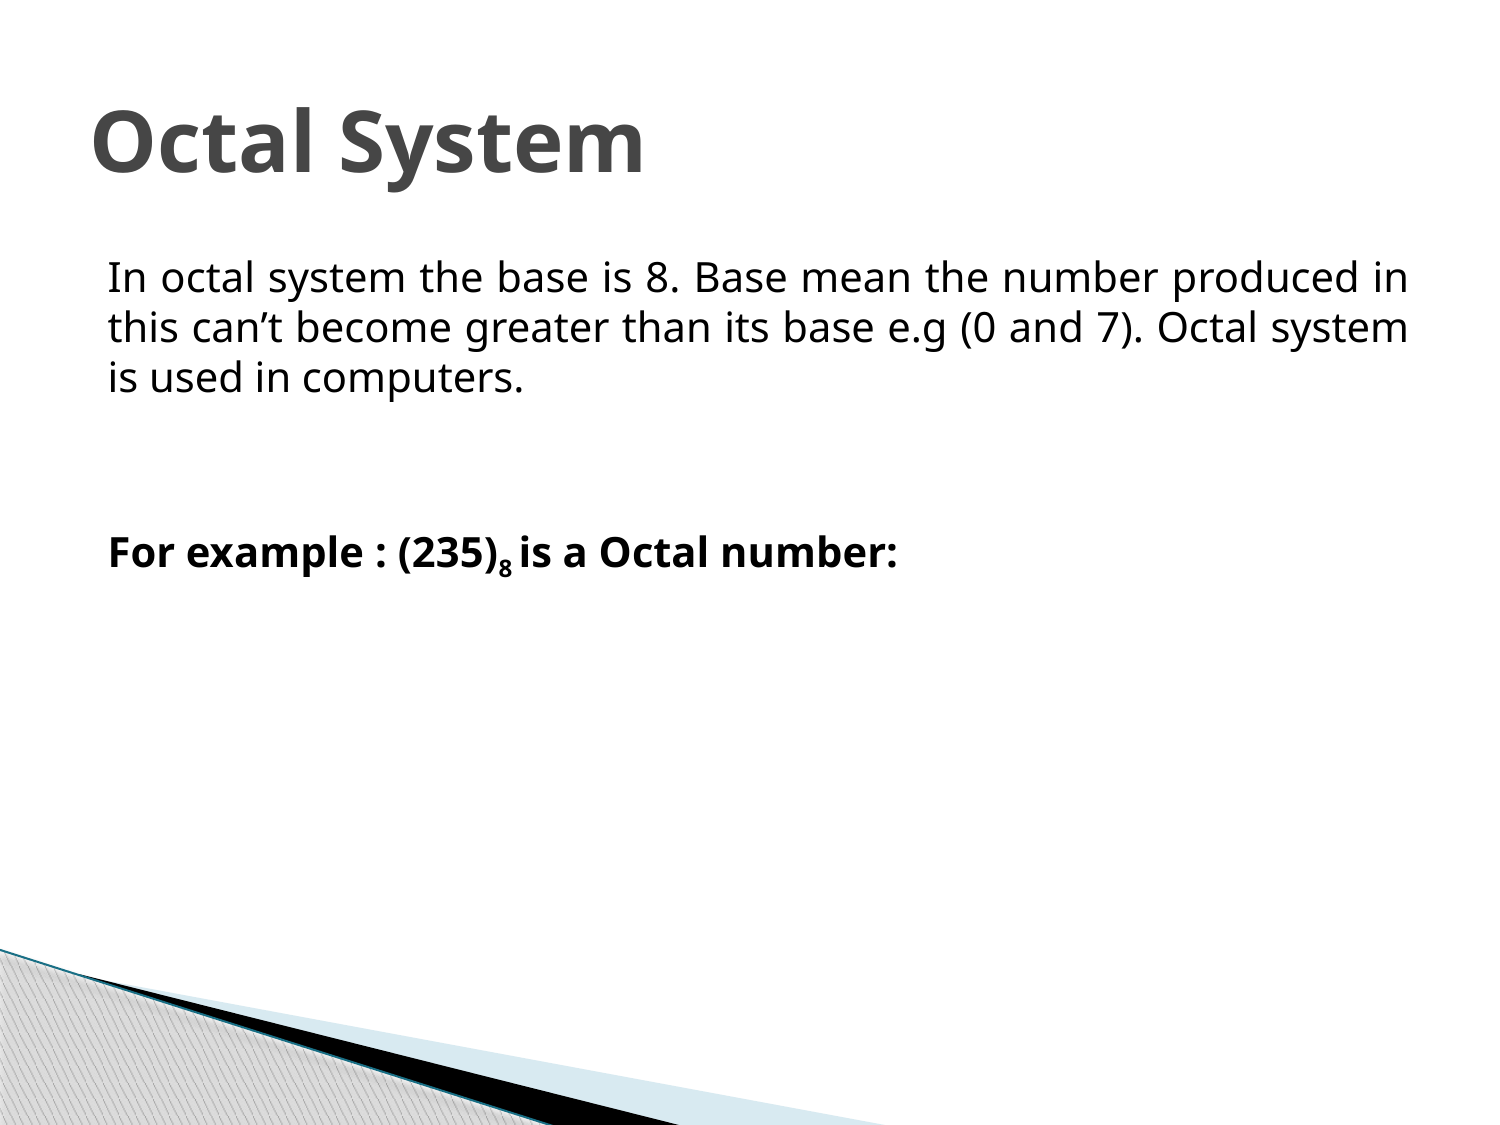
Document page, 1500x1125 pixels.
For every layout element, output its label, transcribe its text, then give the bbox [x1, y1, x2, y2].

list In octal system the base is 8. Base mean the number produced in this can’t become greater than its base e.g (0 and 7). Octal system is used in computers. For example : (235)8 is a Octal number: [75, 243, 1425, 986]
title Octal System [75, 45, 1425, 233]
